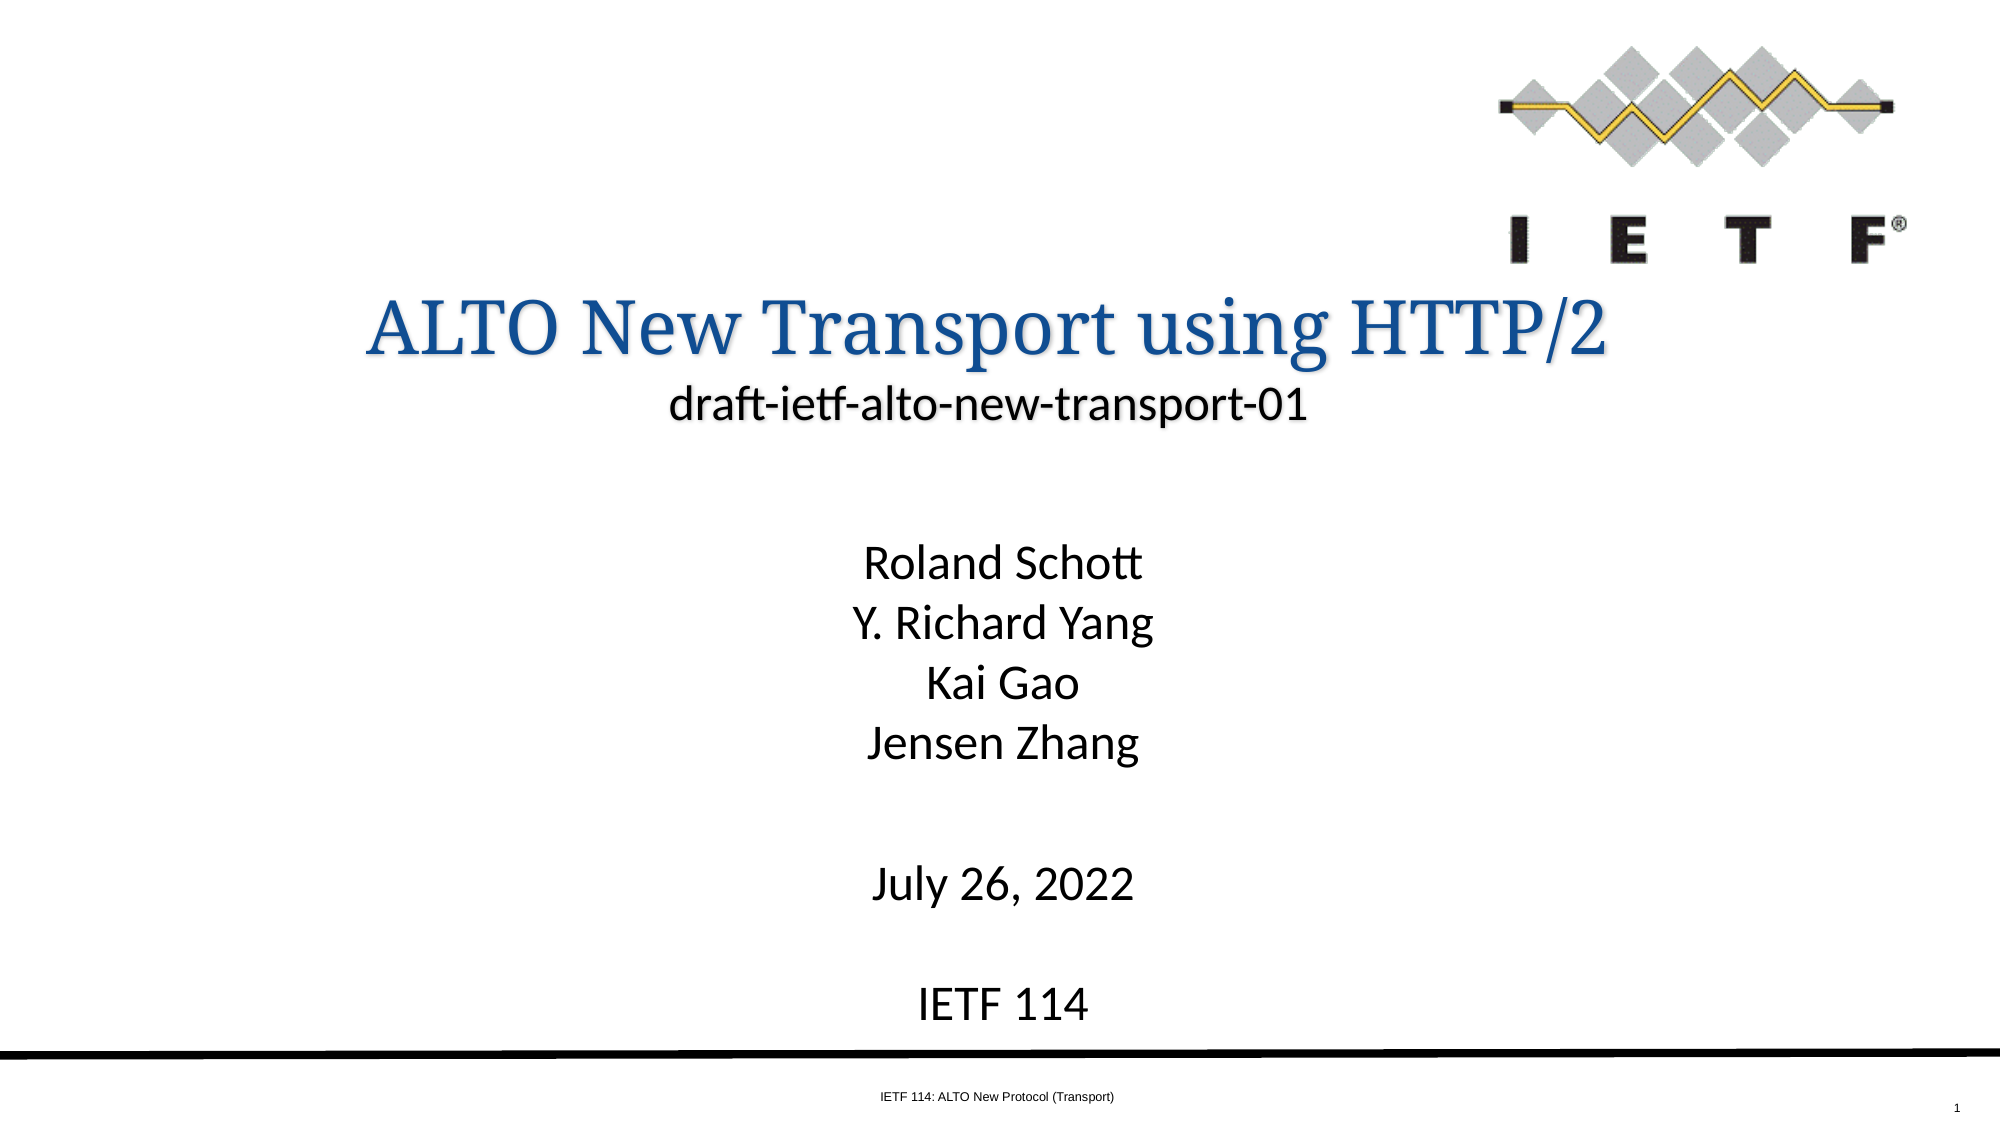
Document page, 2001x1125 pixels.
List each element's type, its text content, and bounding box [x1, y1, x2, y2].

subtitle Roland Schott Y. Richard Yang Kai Gao Jensen Zhang July 26, 2022 IETF 114 [303, 522, 1704, 811]
picture [1469, 29, 1937, 279]
title ALTO New Transport using HTTP/2 draft-ietf-alto-new-transport-01 [251, 153, 1726, 556]
